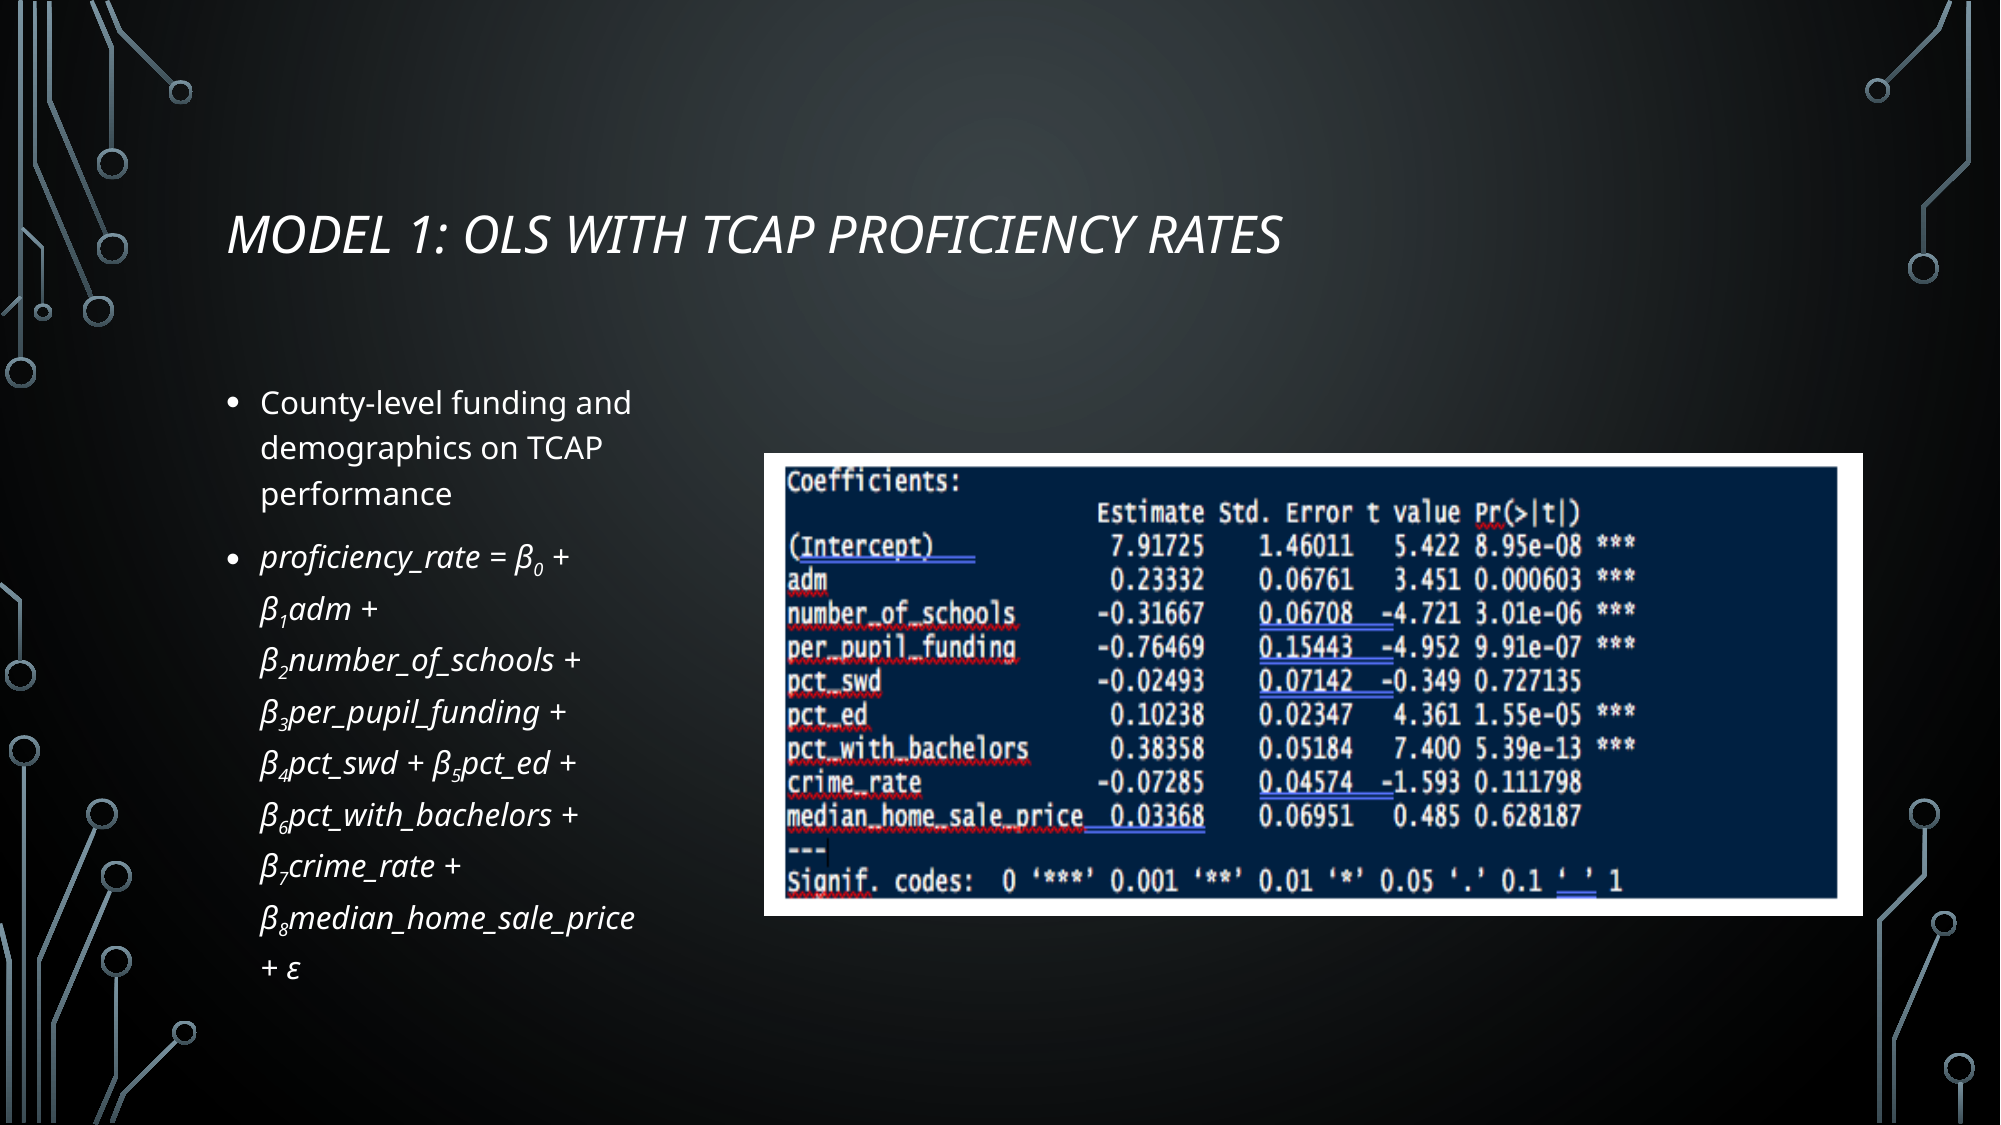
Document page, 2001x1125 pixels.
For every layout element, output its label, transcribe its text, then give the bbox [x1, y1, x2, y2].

title Model 1: OLS with TCAP Proficiency Rates [211, 197, 1856, 339]
list County-level funding and demographics on TCAP performance proficiency_rate = β0 + β1adm + β2number_of_schools + β3per_pupil_funding + β4pct_swd + β5pct_ed + β6pct_with_bachelors + β7crime_rate + β8median_home_sale_price + ε [211, 368, 668, 995]
picture [764, 453, 1863, 917]
